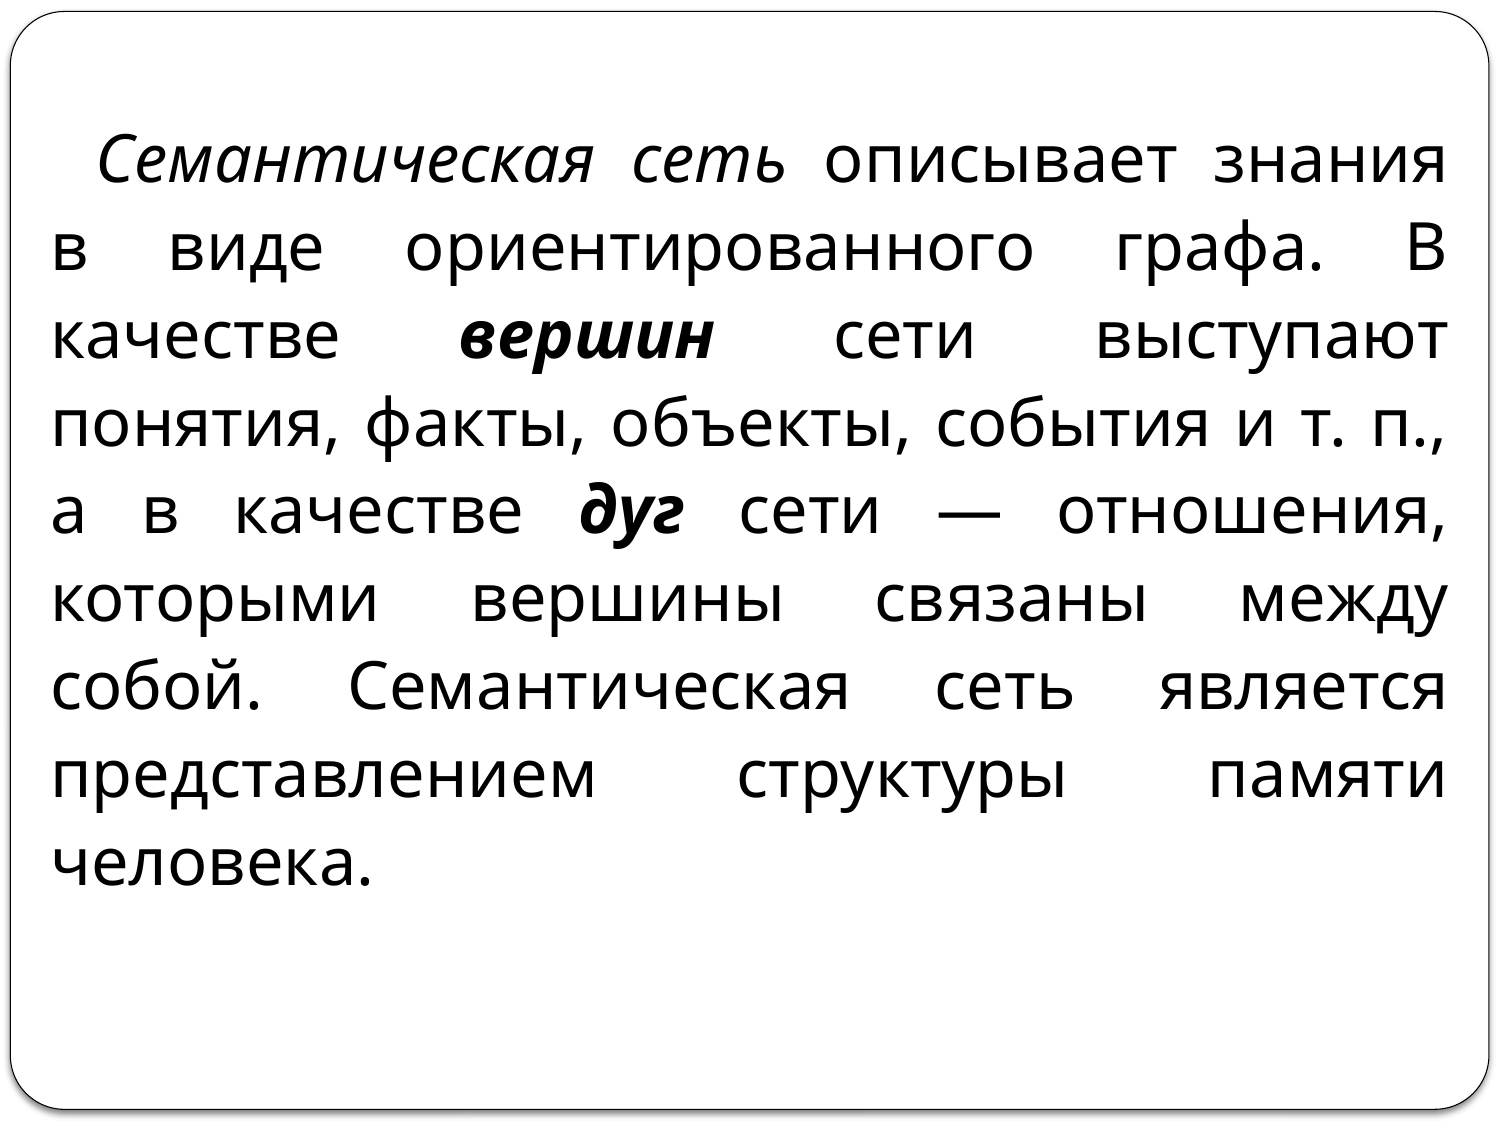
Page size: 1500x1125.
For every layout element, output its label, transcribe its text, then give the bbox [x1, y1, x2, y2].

list Семантическая сеть описывает знания в виде ориентированного графа. В качестве вершин сети выступают понятия, факты, объекты, события и т. п., а в качестве дуг сети — отношения, которыми вершины связаны между собой. Семантическая сеть является представлением структуры памяти человека. [35, 35, 1465, 1090]
